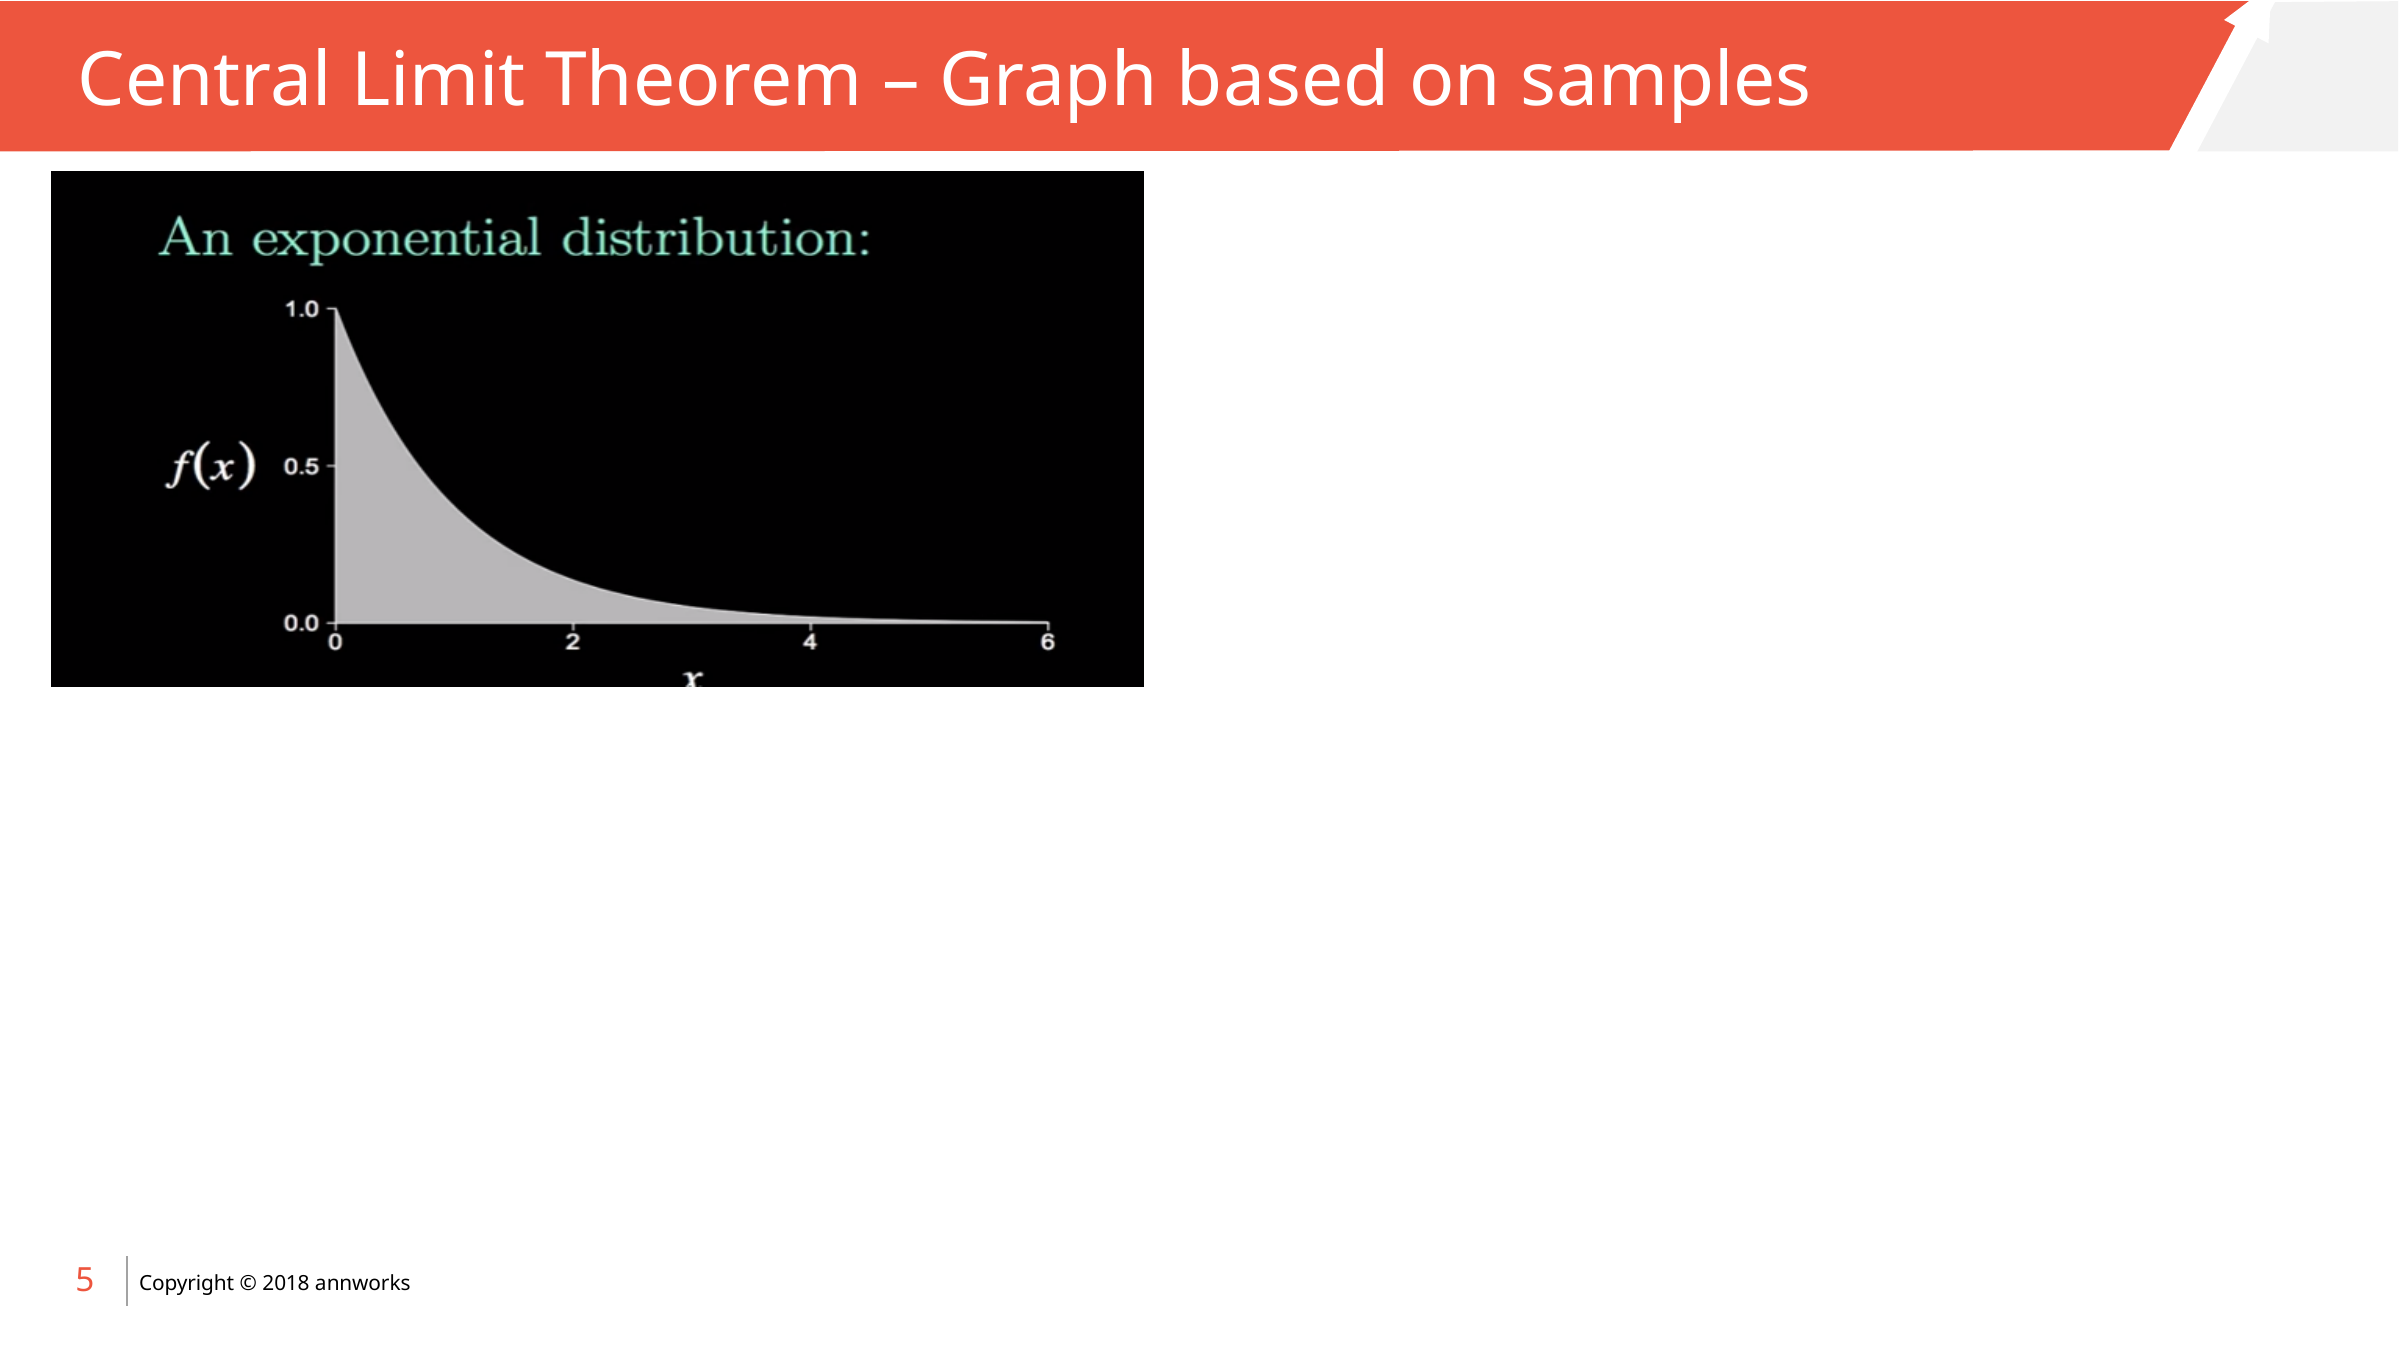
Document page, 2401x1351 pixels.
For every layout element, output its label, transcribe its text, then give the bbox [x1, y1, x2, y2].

picture [51, 170, 1144, 688]
slide_number 5 [75, 1260, 117, 1302]
title Central Limit Theorem – Graph based on samples [77, 24, 2328, 126]
